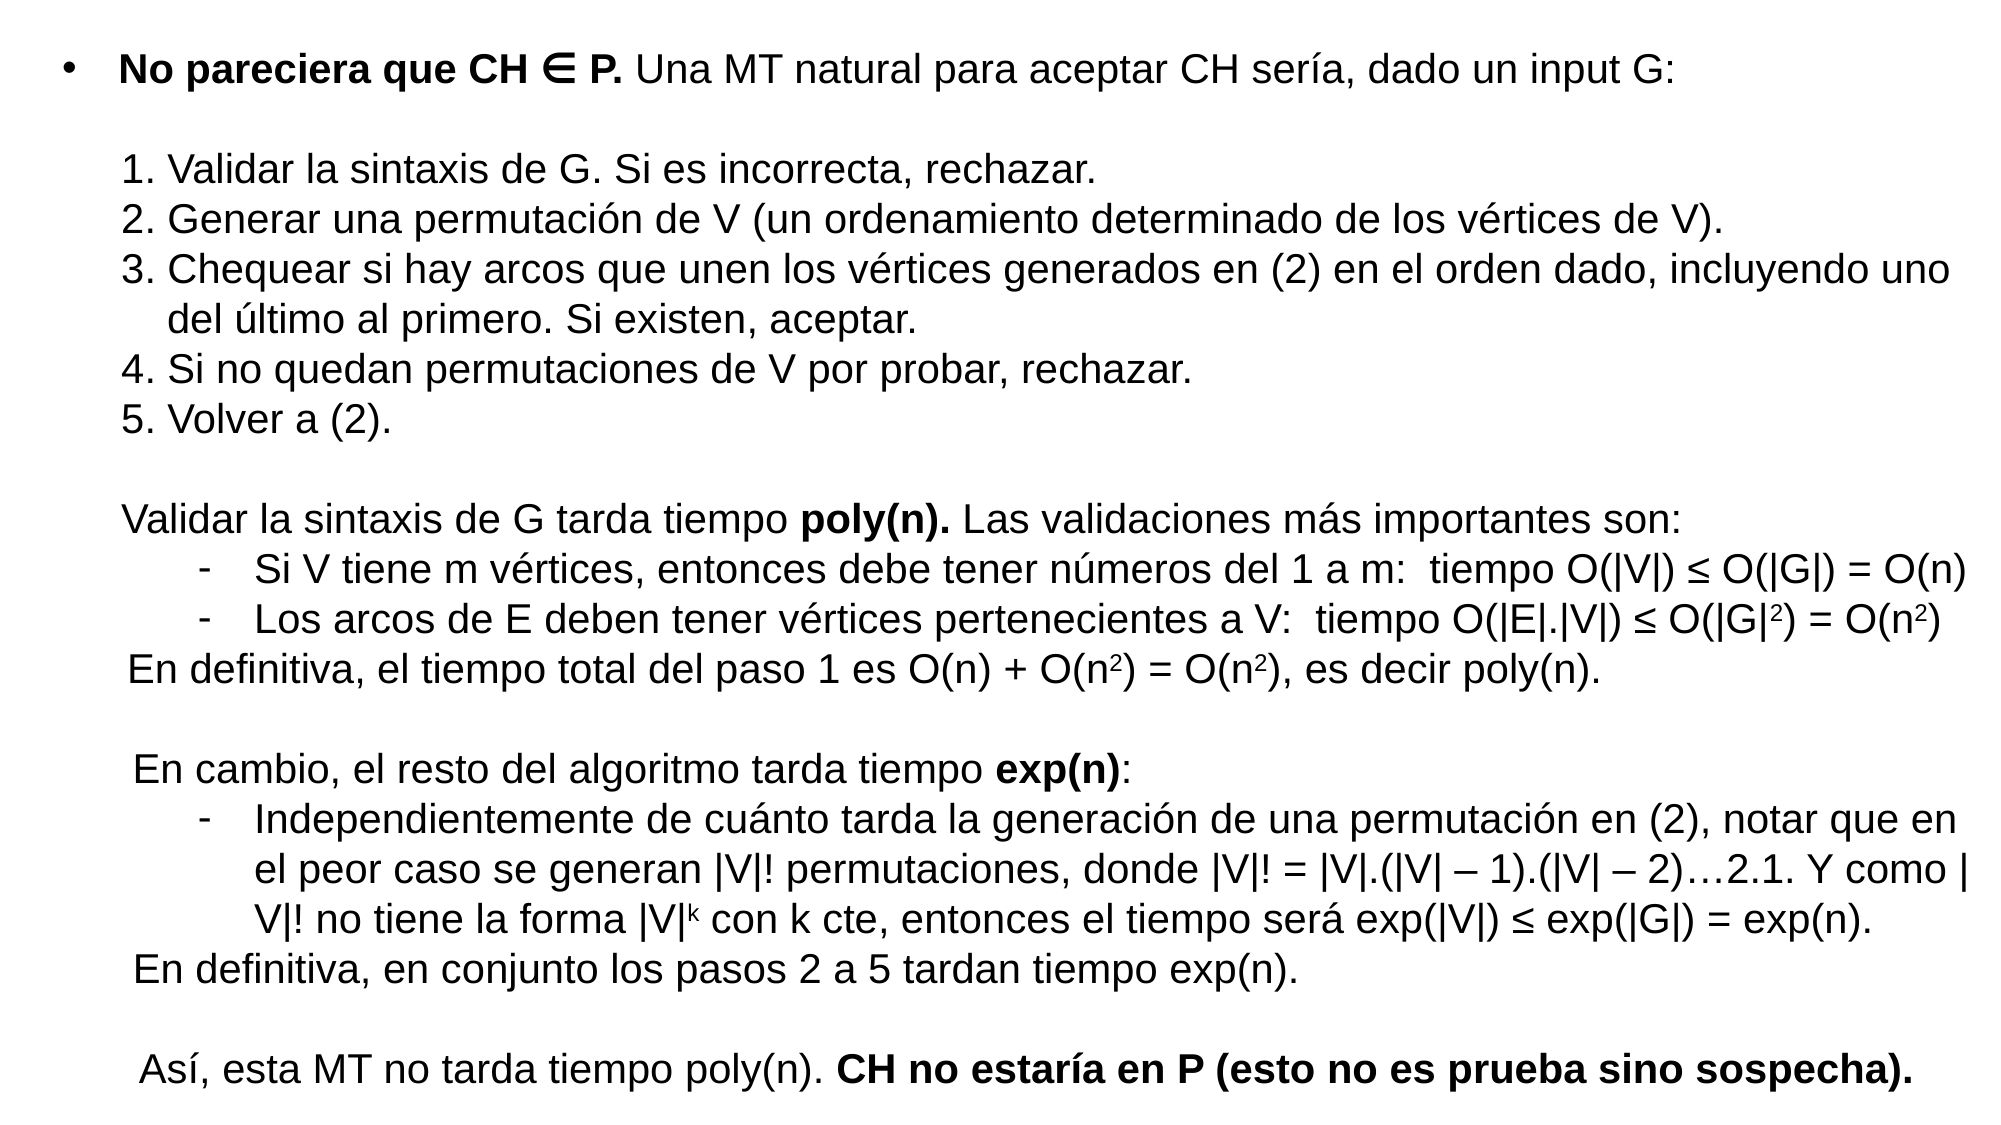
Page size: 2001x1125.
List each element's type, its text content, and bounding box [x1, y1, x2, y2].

text_box No pareciera que CH ∈ P. Una MT natural para aceptar CH sería, dado un input G: 1. Validar la sintaxis de G. Si es incorrecta, rechazar. 2. Generar una permutación de V (un ordenamiento determinado de los vértices de V). 3. Chequear si hay arcos que unen los vértices generados en (2) en el orden dado, incluyendo uno del último al primero. Si existen, aceptar. 4. Si no quedan permutaciones de V por probar, rechazar. 5. Volver a (2). Validar la sintaxis de G tarda tiempo poly(n). Las validaciones más importantes son: Si V tiene m vértices, entonces debe tener números del 1 a m: tiempo O(|V|) ≤ O(|G|) = O(n) Los arcos de E deben tener vértices pertenecientes a V: tiempo O(|E|.|V|) ≤ O(|G|2) = O(n2) En definitiva, el tiempo total del paso 1 es O(n) + O(n2) = O(n2), es decir poly(n). En cambio, el resto del algoritmo tarda tiempo exp(n): Independientemente de cuánto tarda la generación de una permutación en (2), notar que en el peor caso se generan |V|! permutaciones, donde |V|! = |V|.(|V| – 1).(|V| – 2)…2.1. Y como |V|! no tiene la forma |V|k con k cte, entonces el tiempo será exp(|V|) ≤ exp(|G|) = exp(n). En definitiva, en conjunto los pasos 2 a 5 tardan tiempo exp(n). Así, esta MT no tarda tiempo poly(n). CH no estaría en P (esto no es prueba sino sospecha). [47, 34, 2000, 1125]
